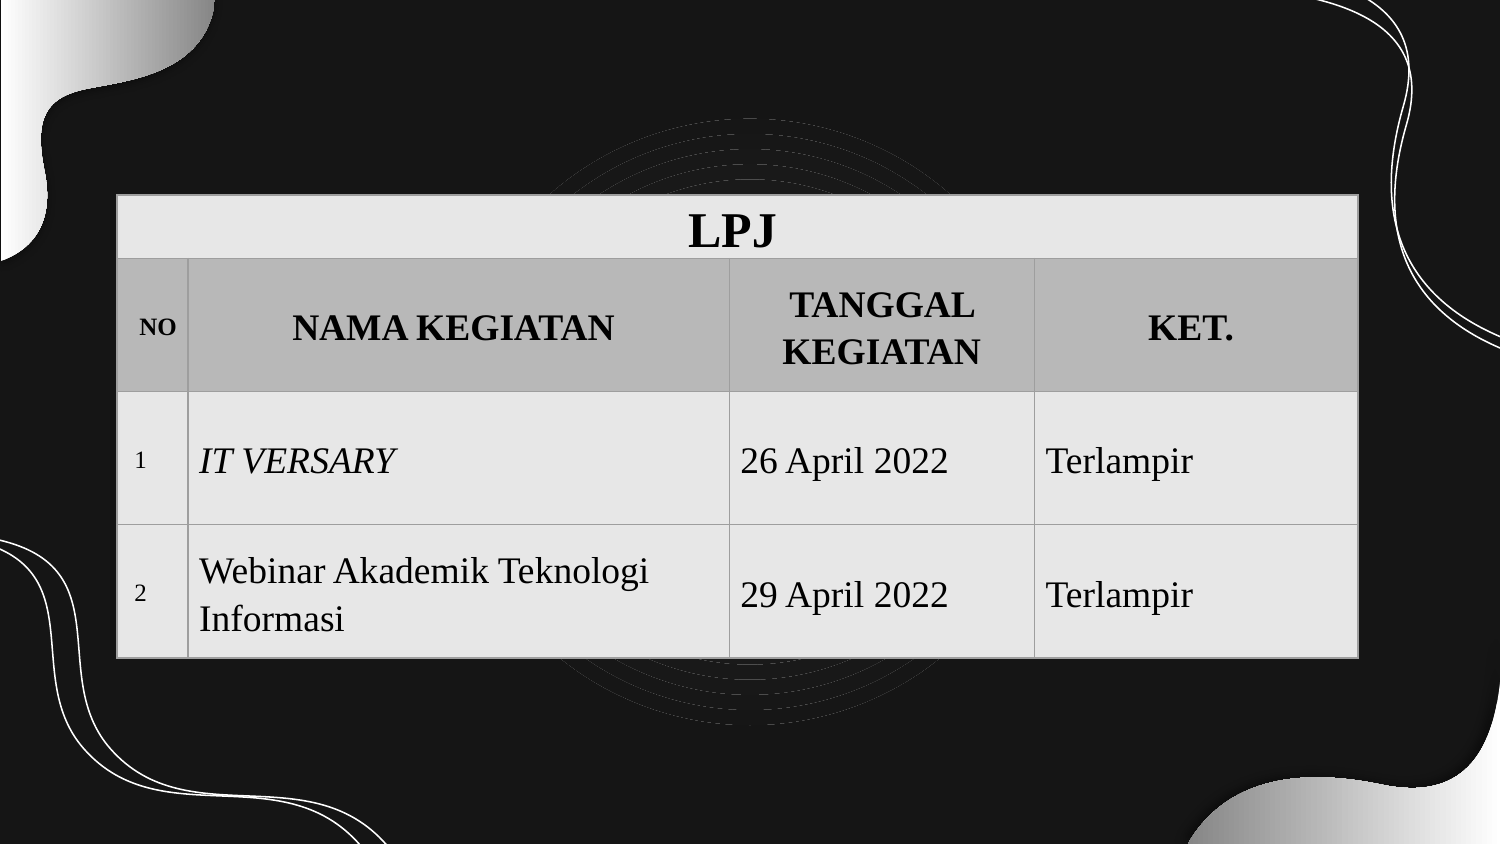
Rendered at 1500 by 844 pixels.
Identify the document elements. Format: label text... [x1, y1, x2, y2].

table_cell Webinar Akademik Teknologi Informasi [189, 525, 729, 657]
table_cell Terlampir [1035, 525, 1357, 657]
table_cell Terlampir [1035, 392, 1357, 524]
table_cell KET. [1035, 259, 1357, 391]
table_cell IT VERSARY [189, 392, 729, 524]
table_cell 26 April 2022 [730, 392, 1034, 524]
table_cell 1 [118, 392, 187, 524]
table_cell NO [118, 259, 187, 391]
table_cell 29 April 2022 [730, 525, 1034, 657]
table_cell 2 [118, 525, 187, 657]
table_header LPJ [118, 196, 1357, 258]
table_cell TANGGAL KEGIATAN [730, 259, 1034, 391]
table_cell NAMA KEGIATAN [189, 259, 729, 391]
